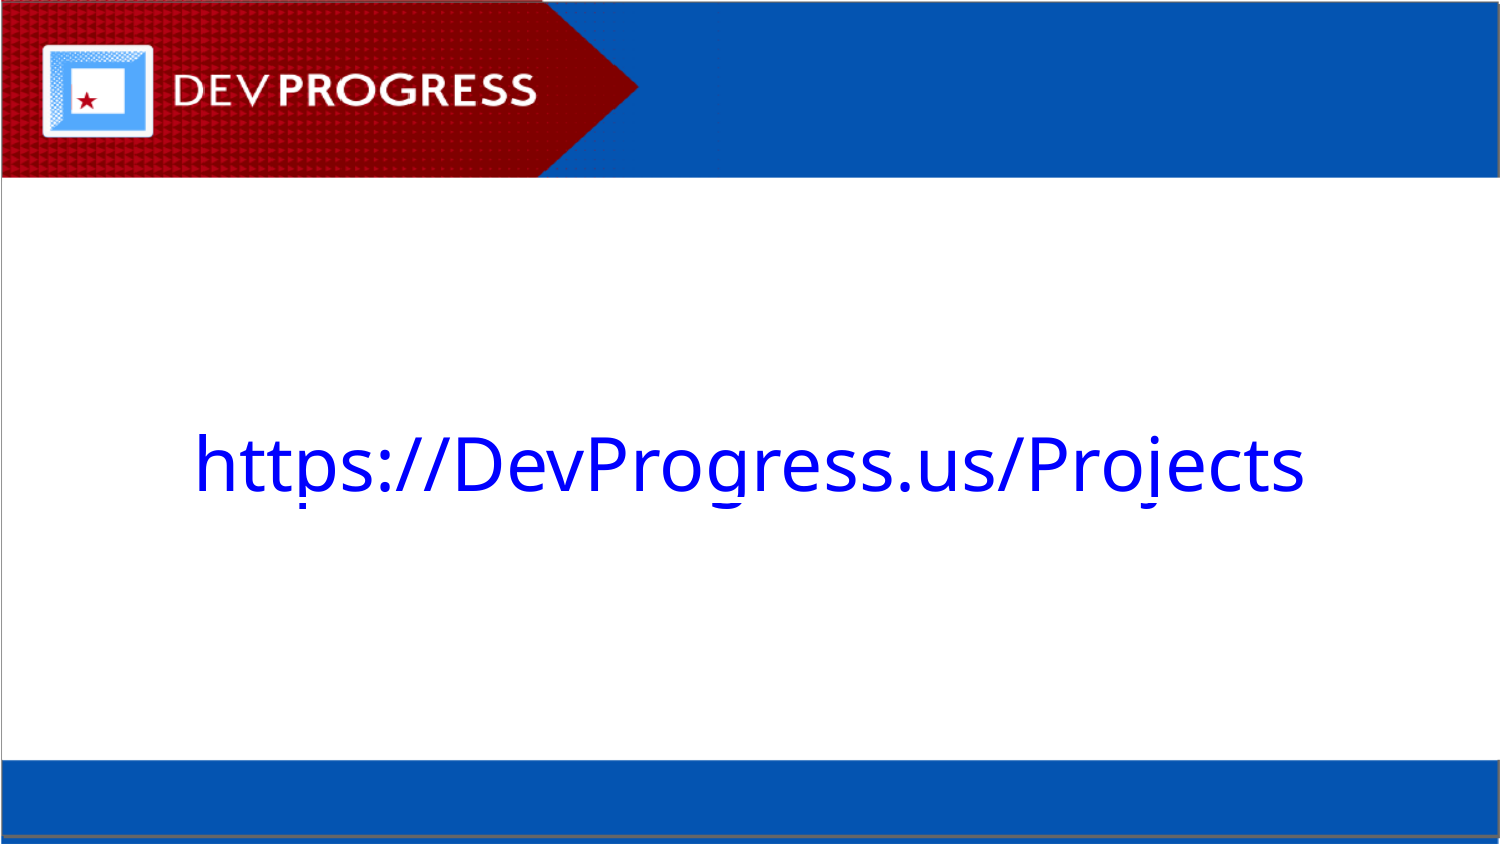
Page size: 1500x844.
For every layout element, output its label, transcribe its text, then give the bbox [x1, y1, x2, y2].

text_box https://DevProgress.us/Projects [51, 197, 1449, 534]
picture [0, 0, 1500, 844]
